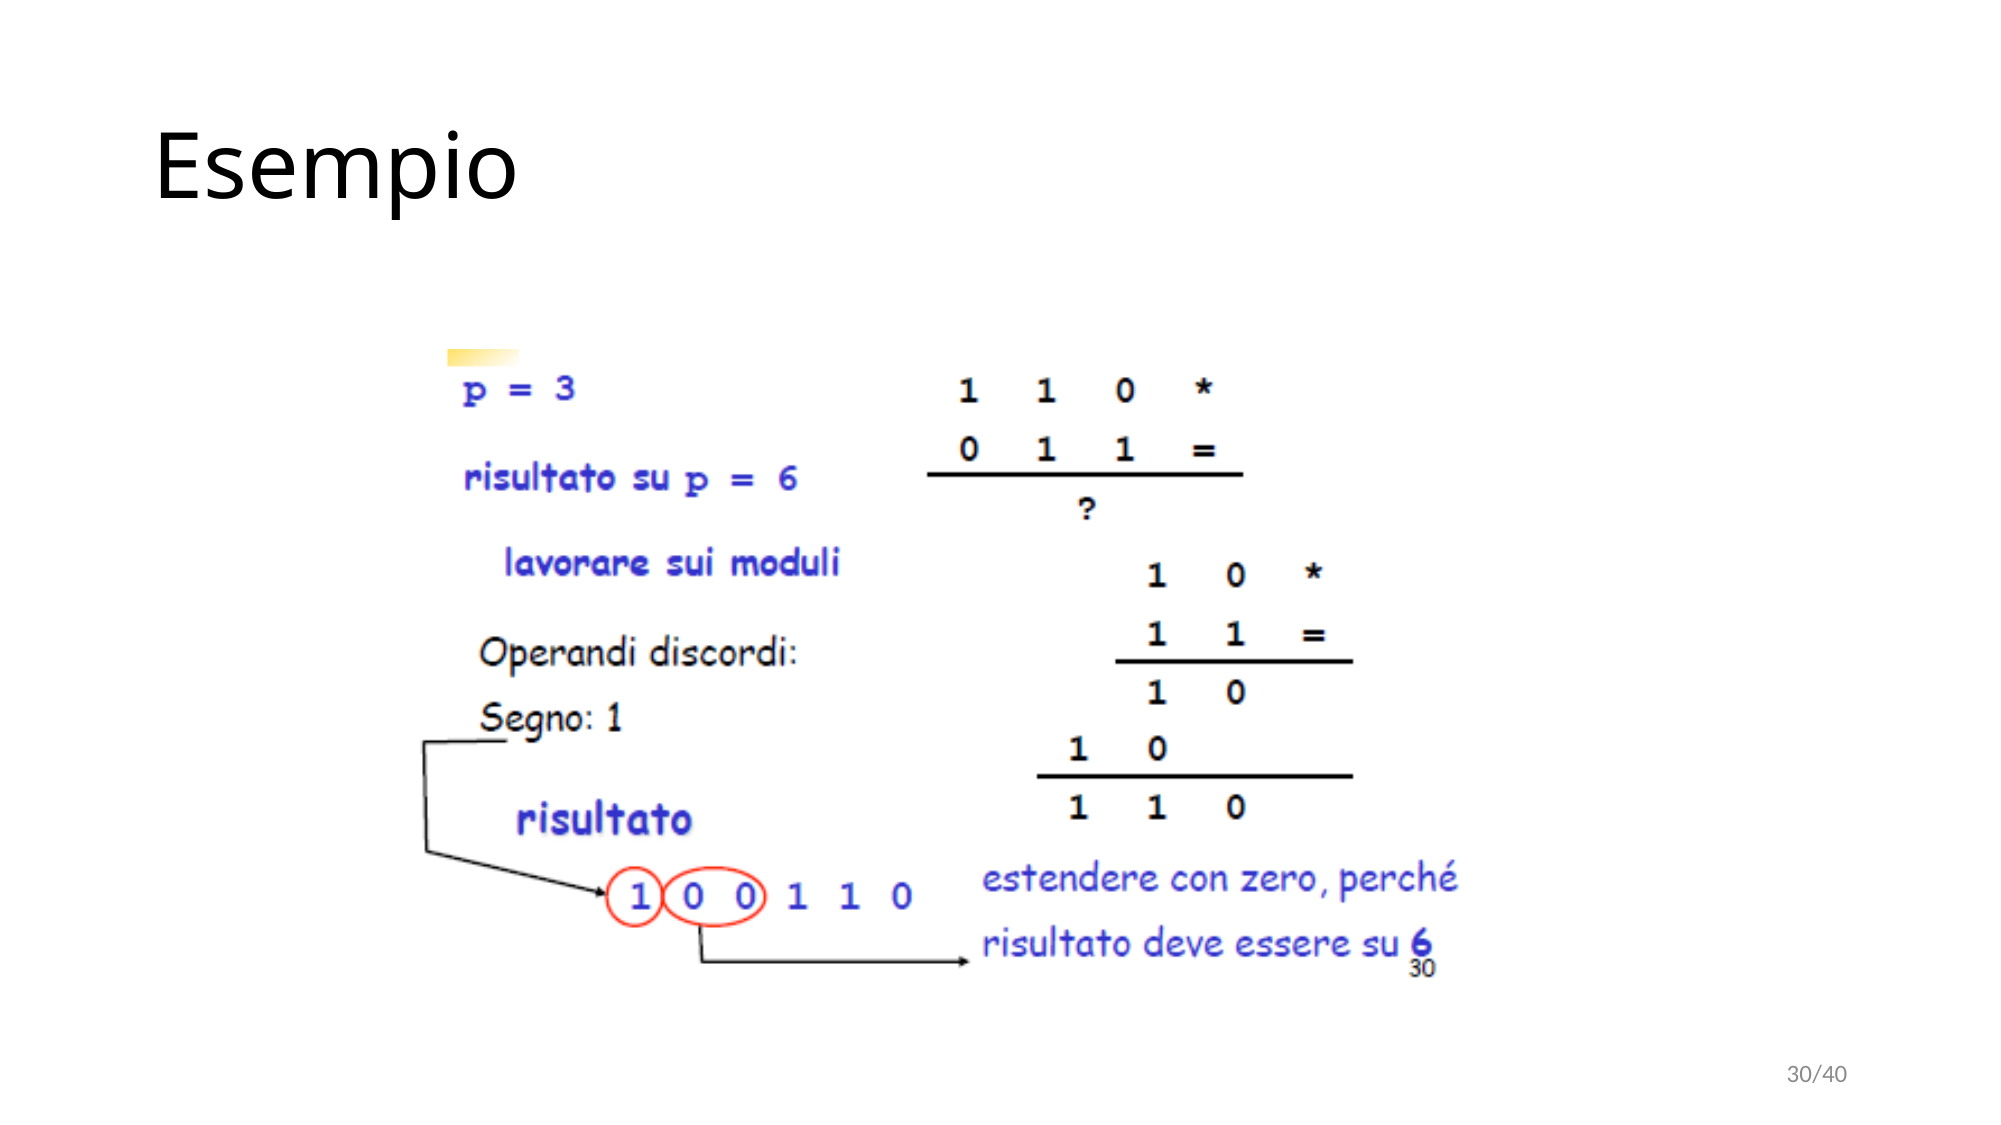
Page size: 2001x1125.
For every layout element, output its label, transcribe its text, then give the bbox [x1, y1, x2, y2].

picture [392, 349, 1474, 980]
title Esempio [137, 59, 1863, 278]
slide_number 30 [1412, 1042, 1863, 1103]
